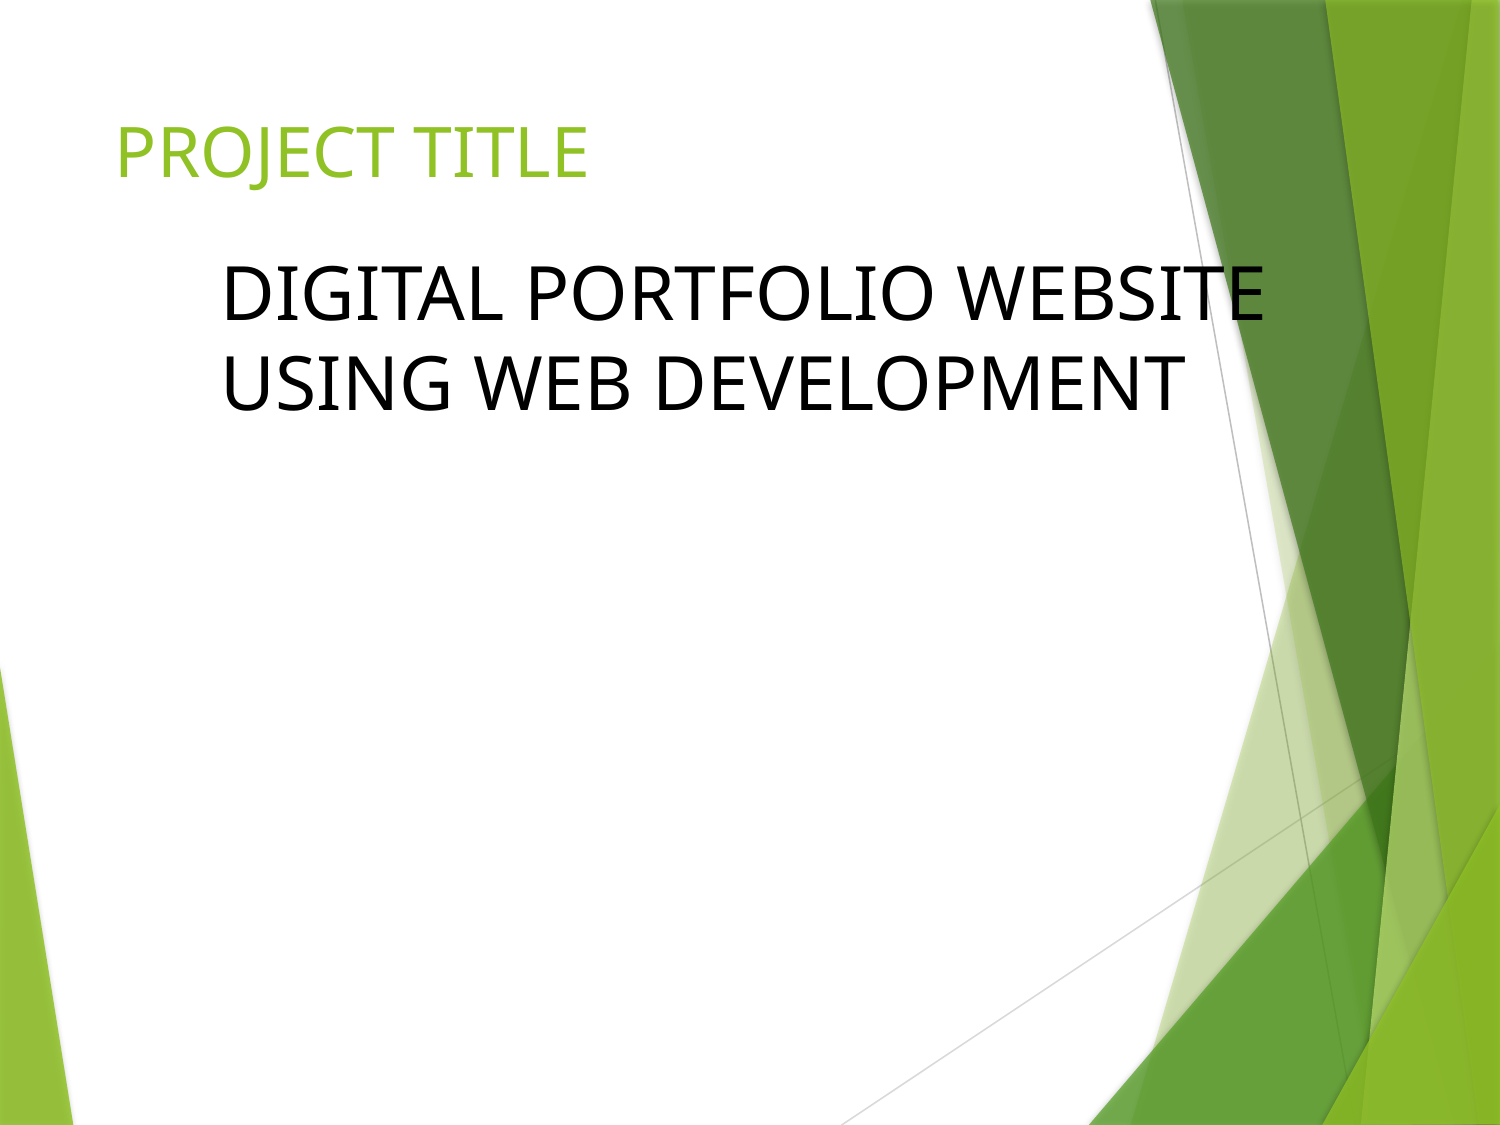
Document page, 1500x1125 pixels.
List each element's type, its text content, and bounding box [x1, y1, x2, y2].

text_box DIGITAL PORTFOLIO WEBSITE USING WEB DEVELOPMENT [205, 238, 1429, 433]
title PROJECT TITLE [99, 99, 1323, 200]
